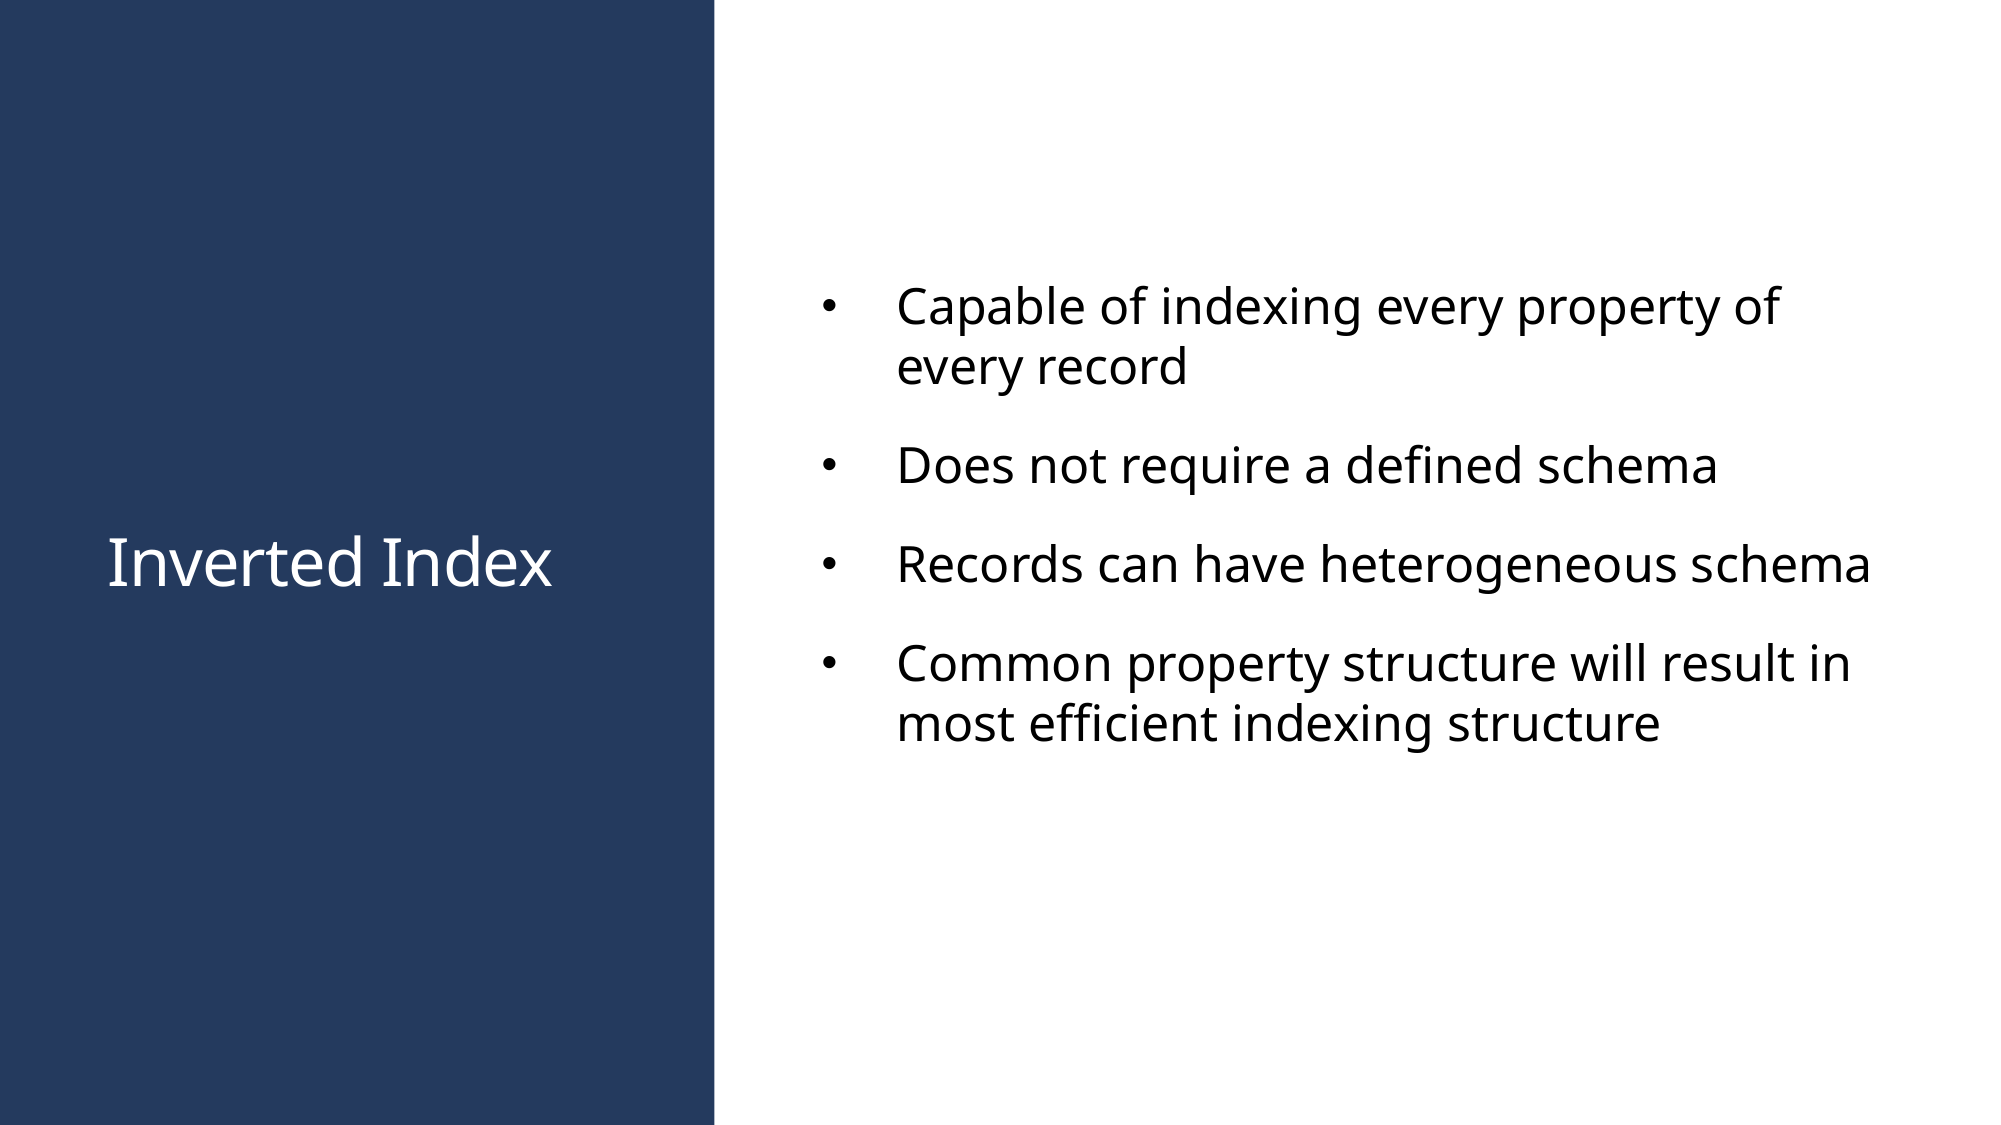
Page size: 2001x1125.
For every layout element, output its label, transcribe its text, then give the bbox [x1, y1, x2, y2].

list Capable of indexing every property of every record Does not require a defined schema Records can have heterogeneous schema Common property structure will result in most efficient indexing structure [821, 103, 1893, 1022]
title Inverted Index [107, 103, 619, 1022]
